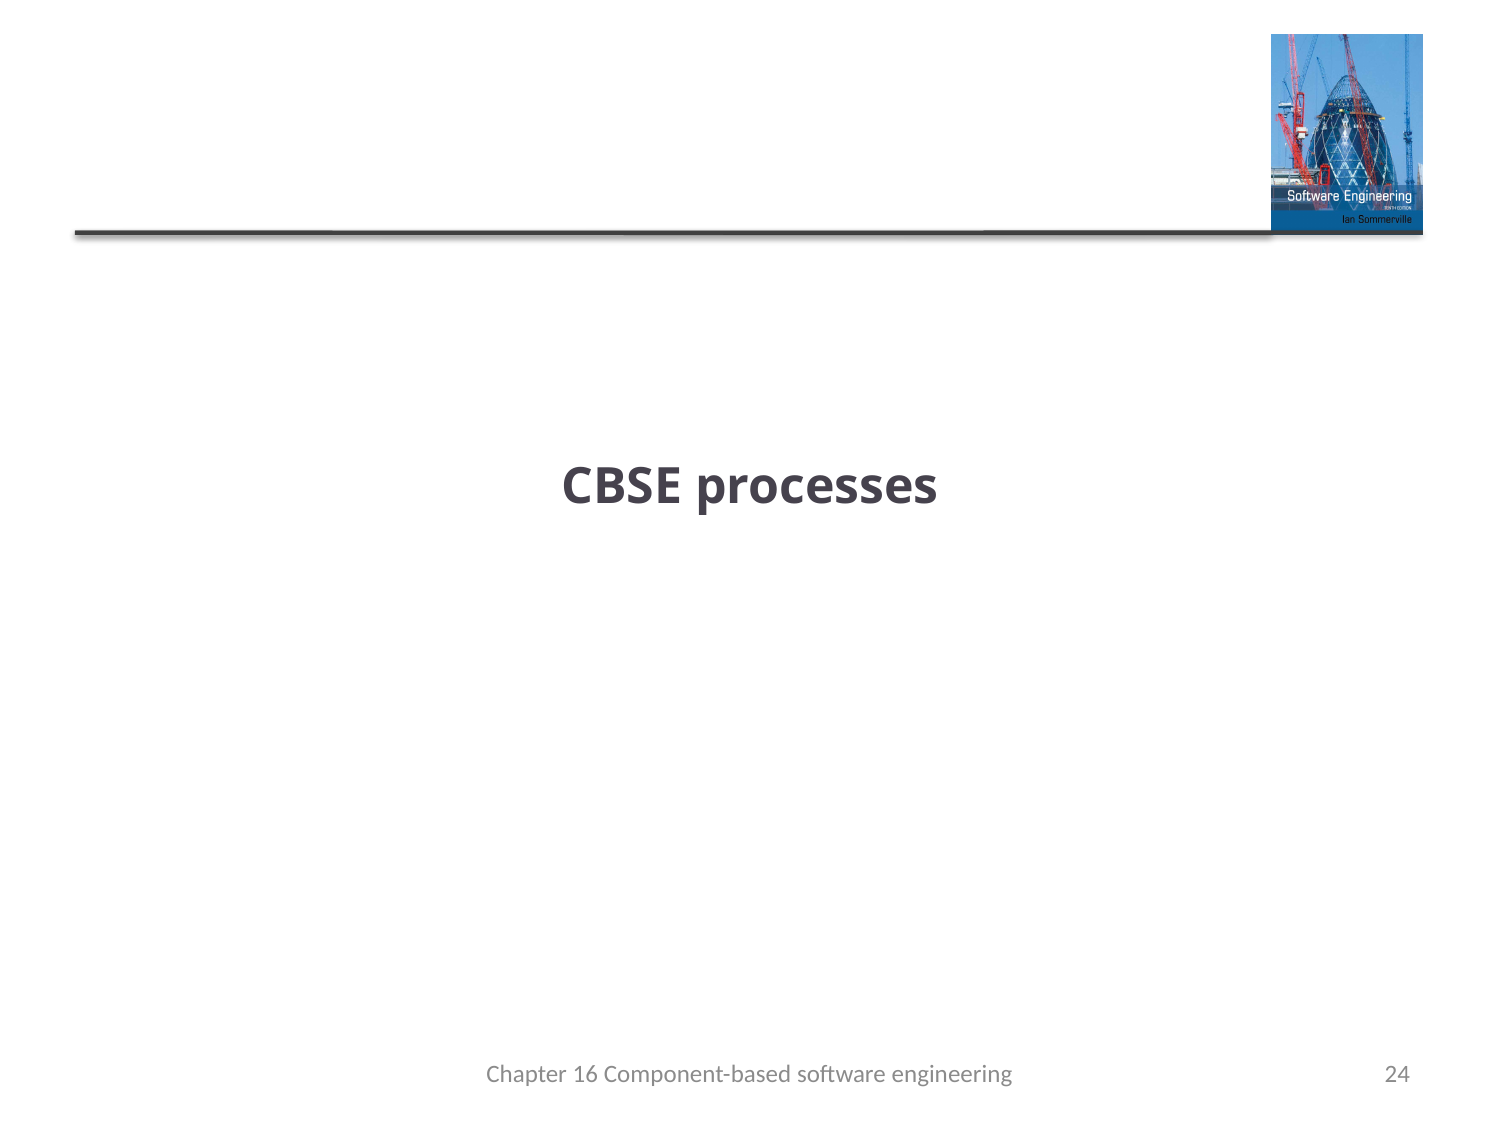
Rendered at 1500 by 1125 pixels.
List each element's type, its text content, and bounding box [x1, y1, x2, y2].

picture [1271, 34, 1423, 230]
footer Chapter 16 Component-based software engineering [425, 1042, 1074, 1103]
slide_number 24 [1074, 1042, 1425, 1103]
title CBSE processes [74, 389, 1426, 578]
